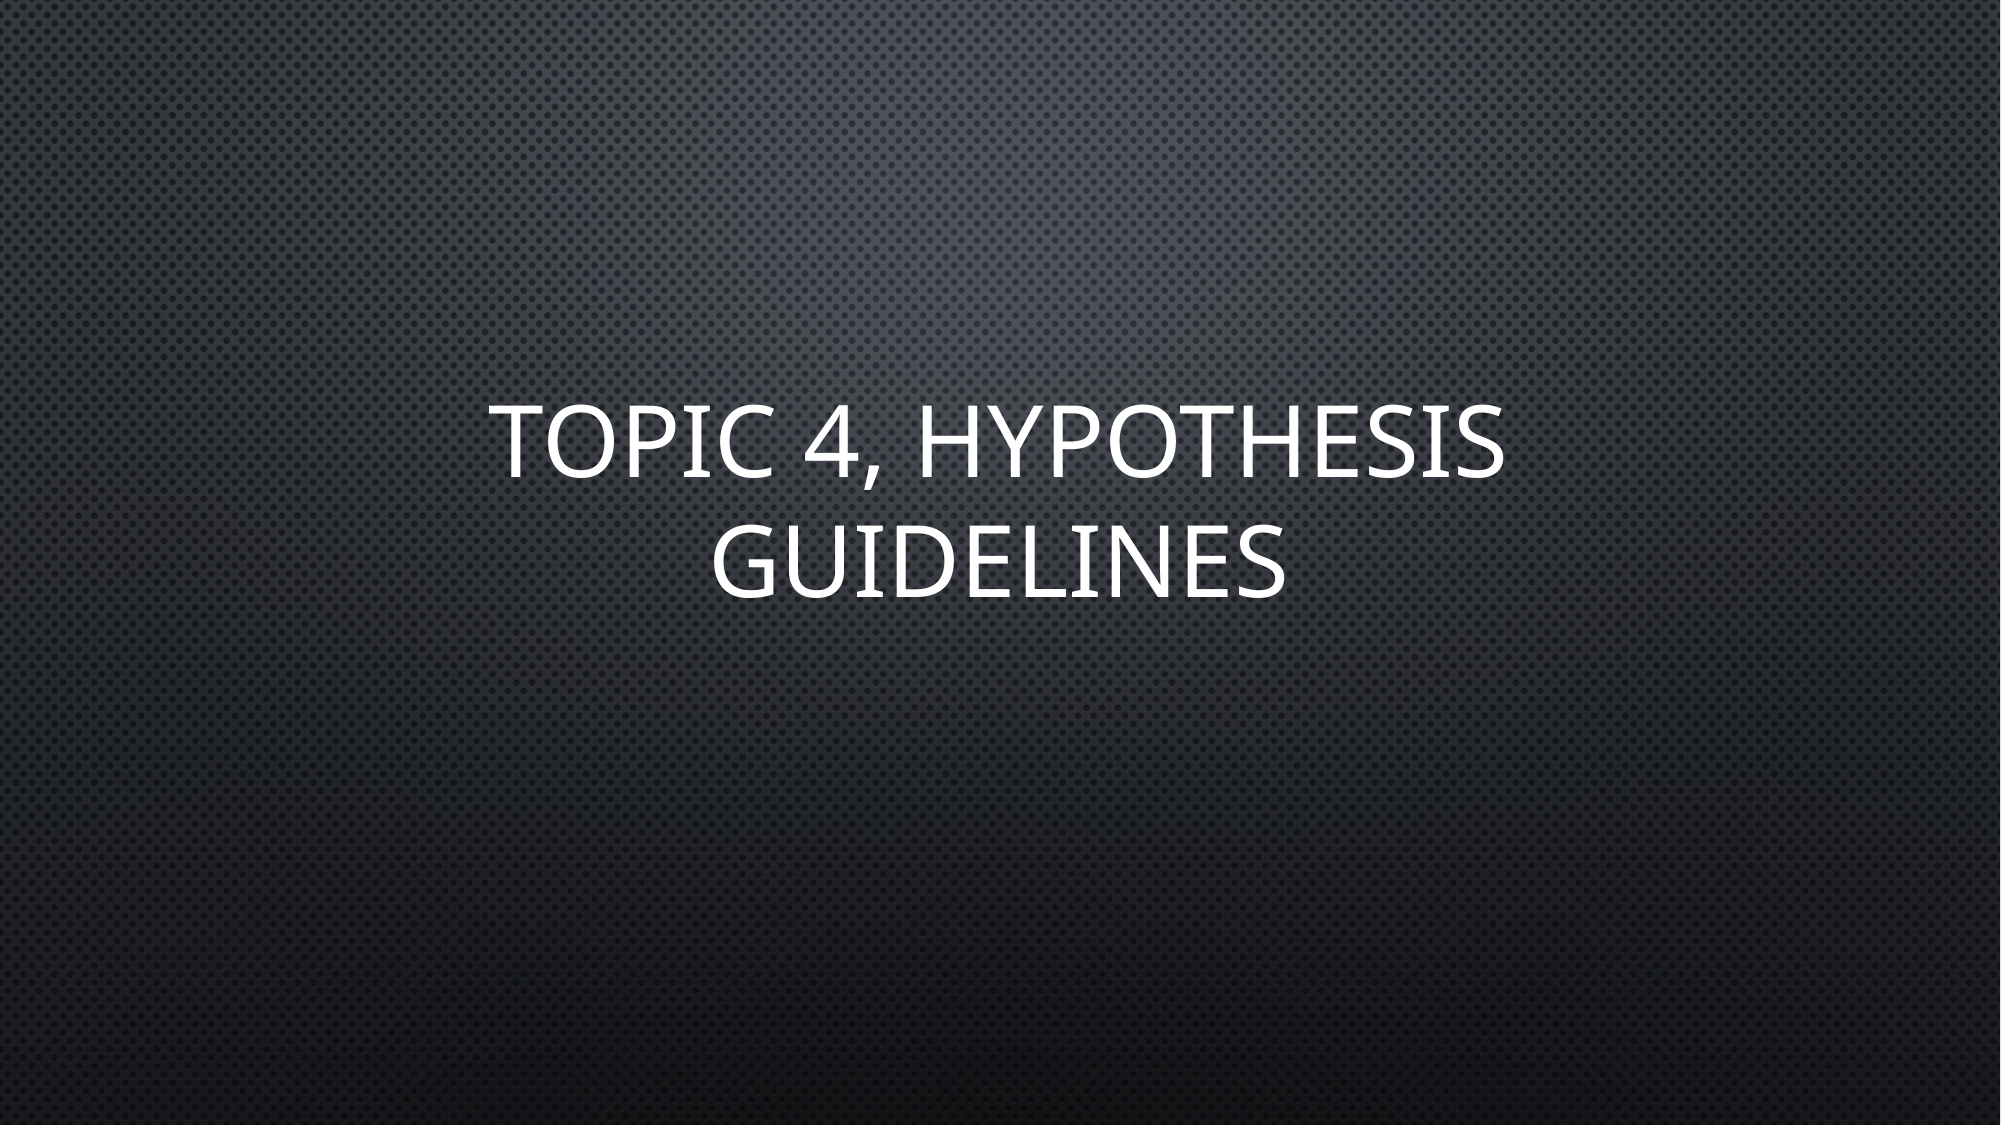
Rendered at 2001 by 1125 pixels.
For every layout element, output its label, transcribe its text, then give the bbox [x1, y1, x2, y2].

title Topic 4, hypothesis Guidelines [287, 99, 1711, 625]
